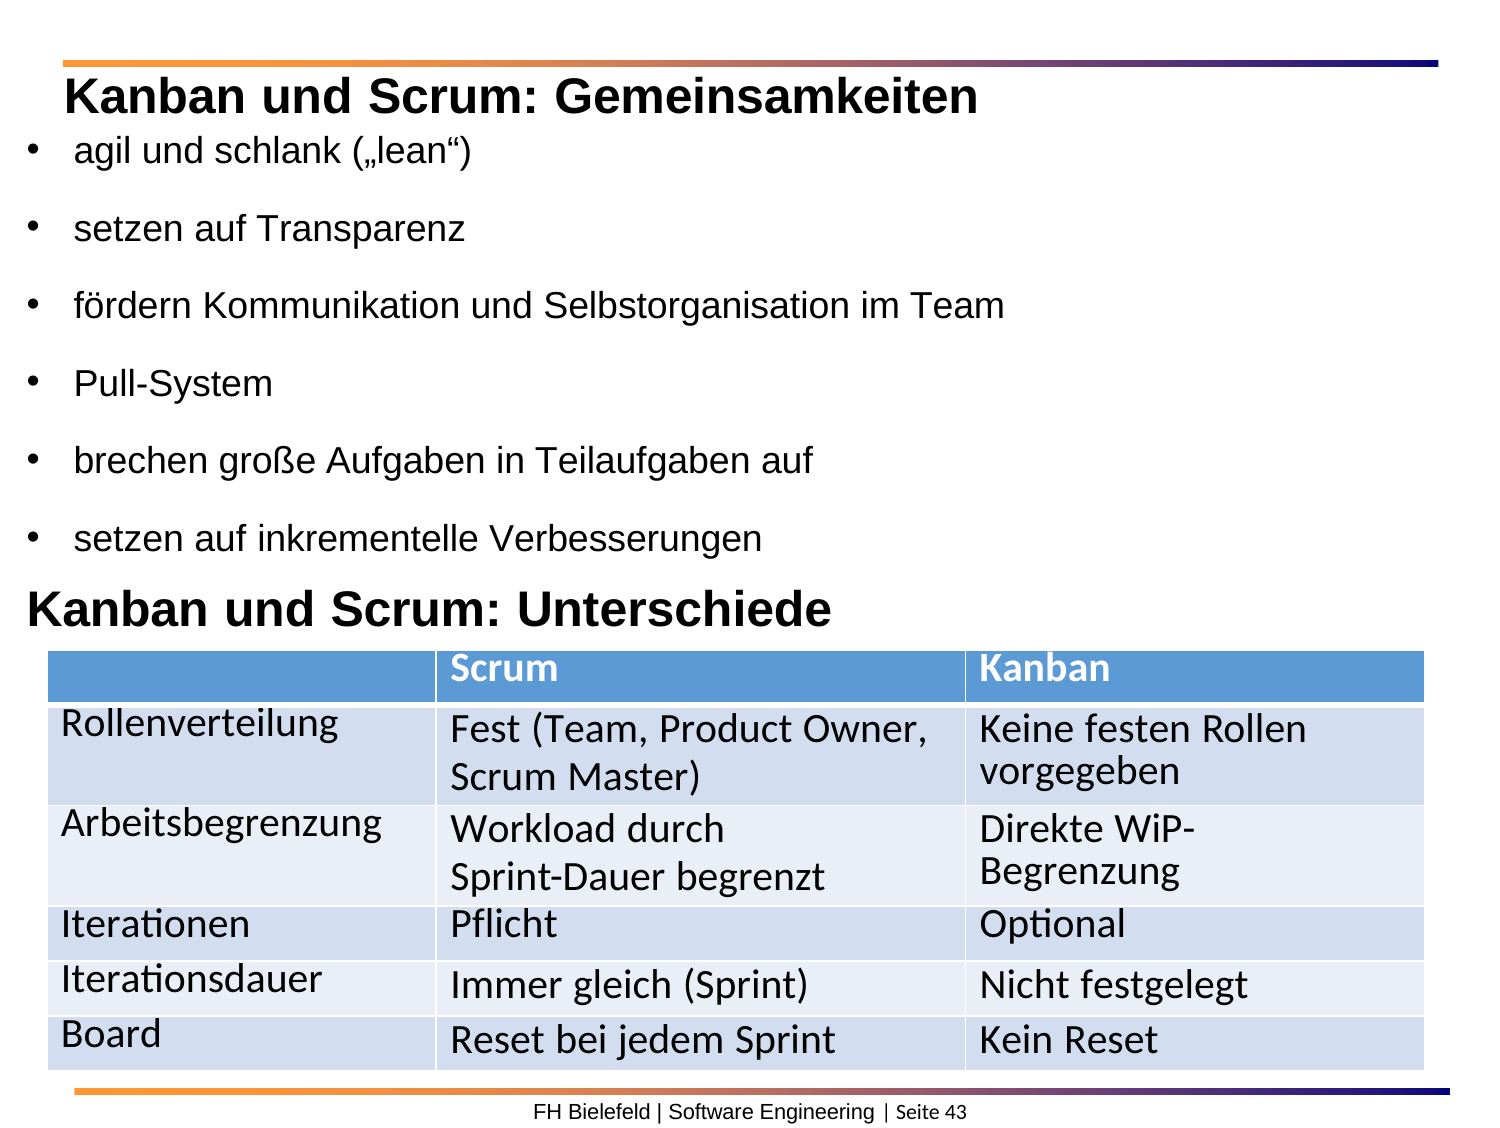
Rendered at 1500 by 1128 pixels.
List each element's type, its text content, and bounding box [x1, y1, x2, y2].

table_header Kanban [966, 651, 1424, 702]
list agil und schlank („lean“) setzen auf Transparenz fördern Kommunikation und Selbstorganisation im Team Pull-System brechen große Aufgaben in Teilaufgaben auf setzen auf inkrementelle Verbesserungen [25, 126, 1370, 765]
table_cell Immer gleich (Sprint) [437, 962, 965, 1015]
table_cell Workload durch Sprint-Dauer begrenzt [437, 806, 965, 905]
table_cell Arbeitsbegrenzung [48, 806, 435, 905]
picture [74, 1088, 1450, 1095]
table_cell Keine festen Rollen vorgegeben [966, 708, 1424, 805]
table_cell Iterationen [48, 907, 435, 960]
table_header [48, 651, 435, 702]
text_box Kanban und Scrum: Unterschiede [25, 576, 1296, 637]
table_cell Iterationsdauer [48, 962, 435, 1015]
table_cell Nicht festgelegt [966, 962, 1424, 1015]
table_cell Reset bei jedem Sprint [437, 1017, 965, 1070]
table_header Scrum [437, 651, 965, 702]
picture [62, 60, 1439, 67]
table_cell Kein Reset [966, 1017, 1424, 1070]
table_cell Pflicht [437, 907, 965, 960]
table_cell Direkte WiP- Begrenzung [966, 806, 1424, 905]
table_cell Board [48, 1017, 435, 1070]
table_cell Rollenverteilung [48, 708, 435, 805]
title Kanban und Scrum: Gemeinsamkeiten [62, 63, 1333, 126]
table_cell Fest (Team, Product Owner, Scrum Master) [437, 708, 965, 805]
table_cell Optional [966, 907, 1424, 960]
